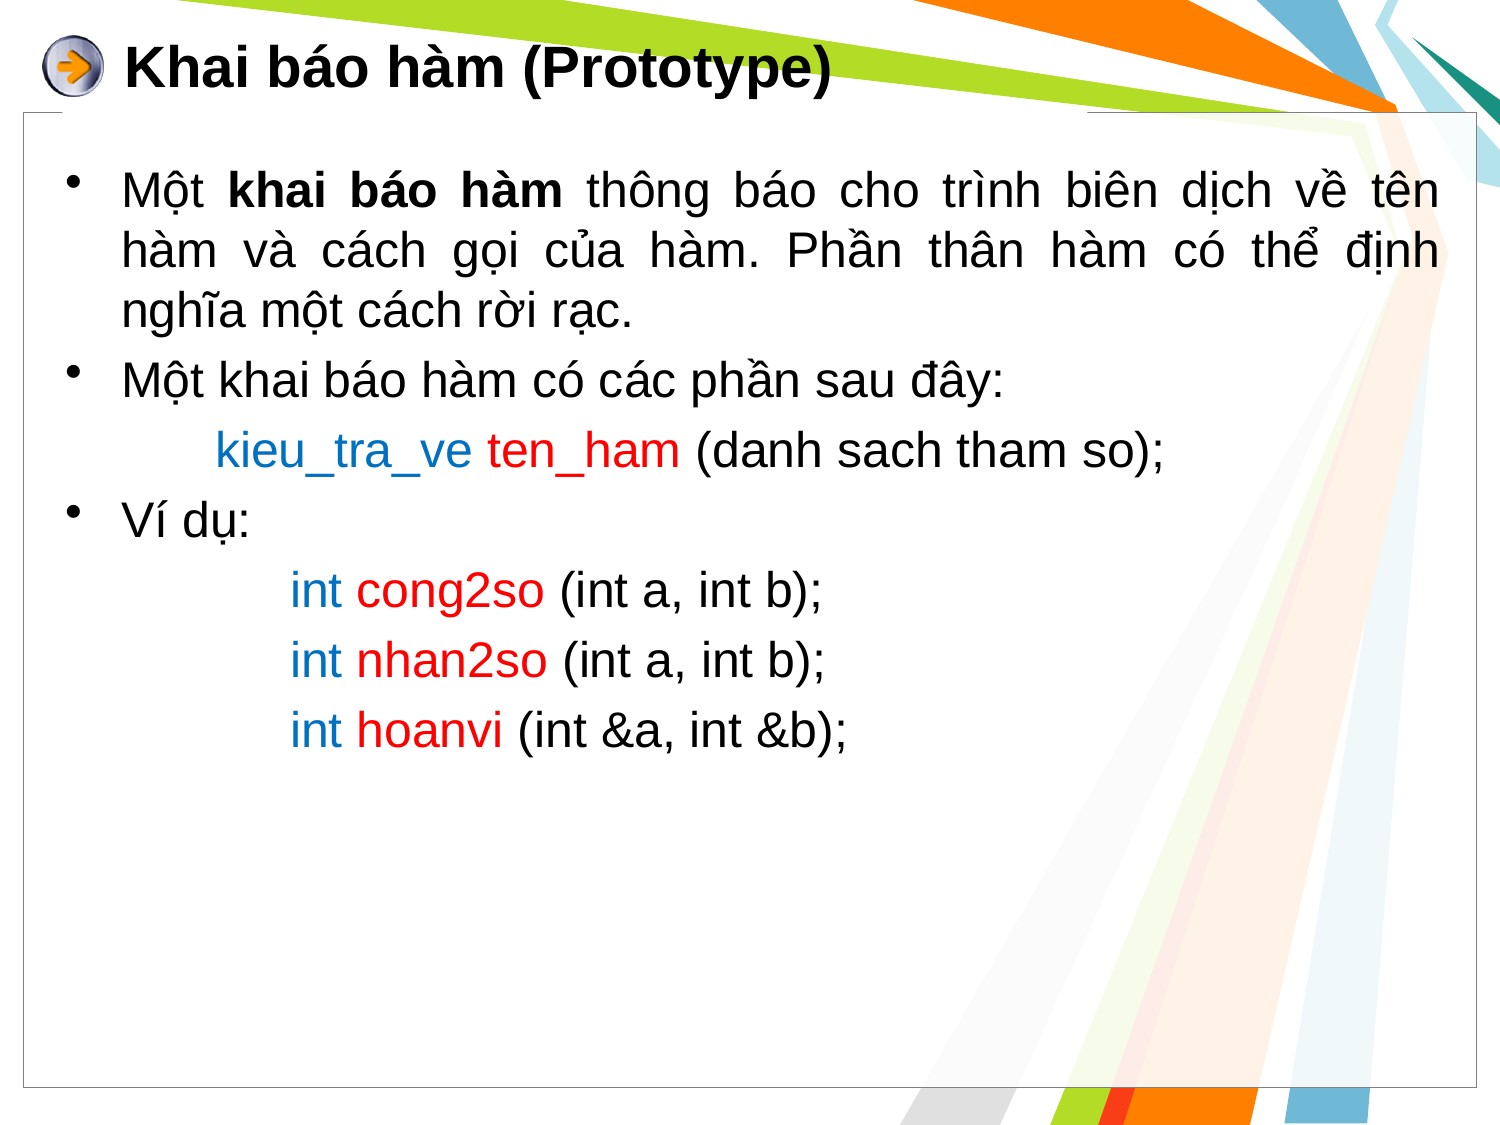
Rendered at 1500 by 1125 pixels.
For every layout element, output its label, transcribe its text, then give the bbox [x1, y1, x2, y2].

title Khai báo hàm (Prototype) [108, 12, 1476, 117]
picture [42, 35, 104, 97]
list Một khai báo hàm thông báo cho trình biên dịch về tên hàm và cách gọi của hàm. Phần thân hàm có thể định nghĩa một cách rời rạc. Một khai báo hàm có các phần sau đây: kieu_tra_ve ten_ham (danh sach tham so); Ví dụ: int cong2so (int a, int b); int nhan2so (int a, int b); int hoanvi (int &a, int &b); [49, 149, 1457, 1076]
